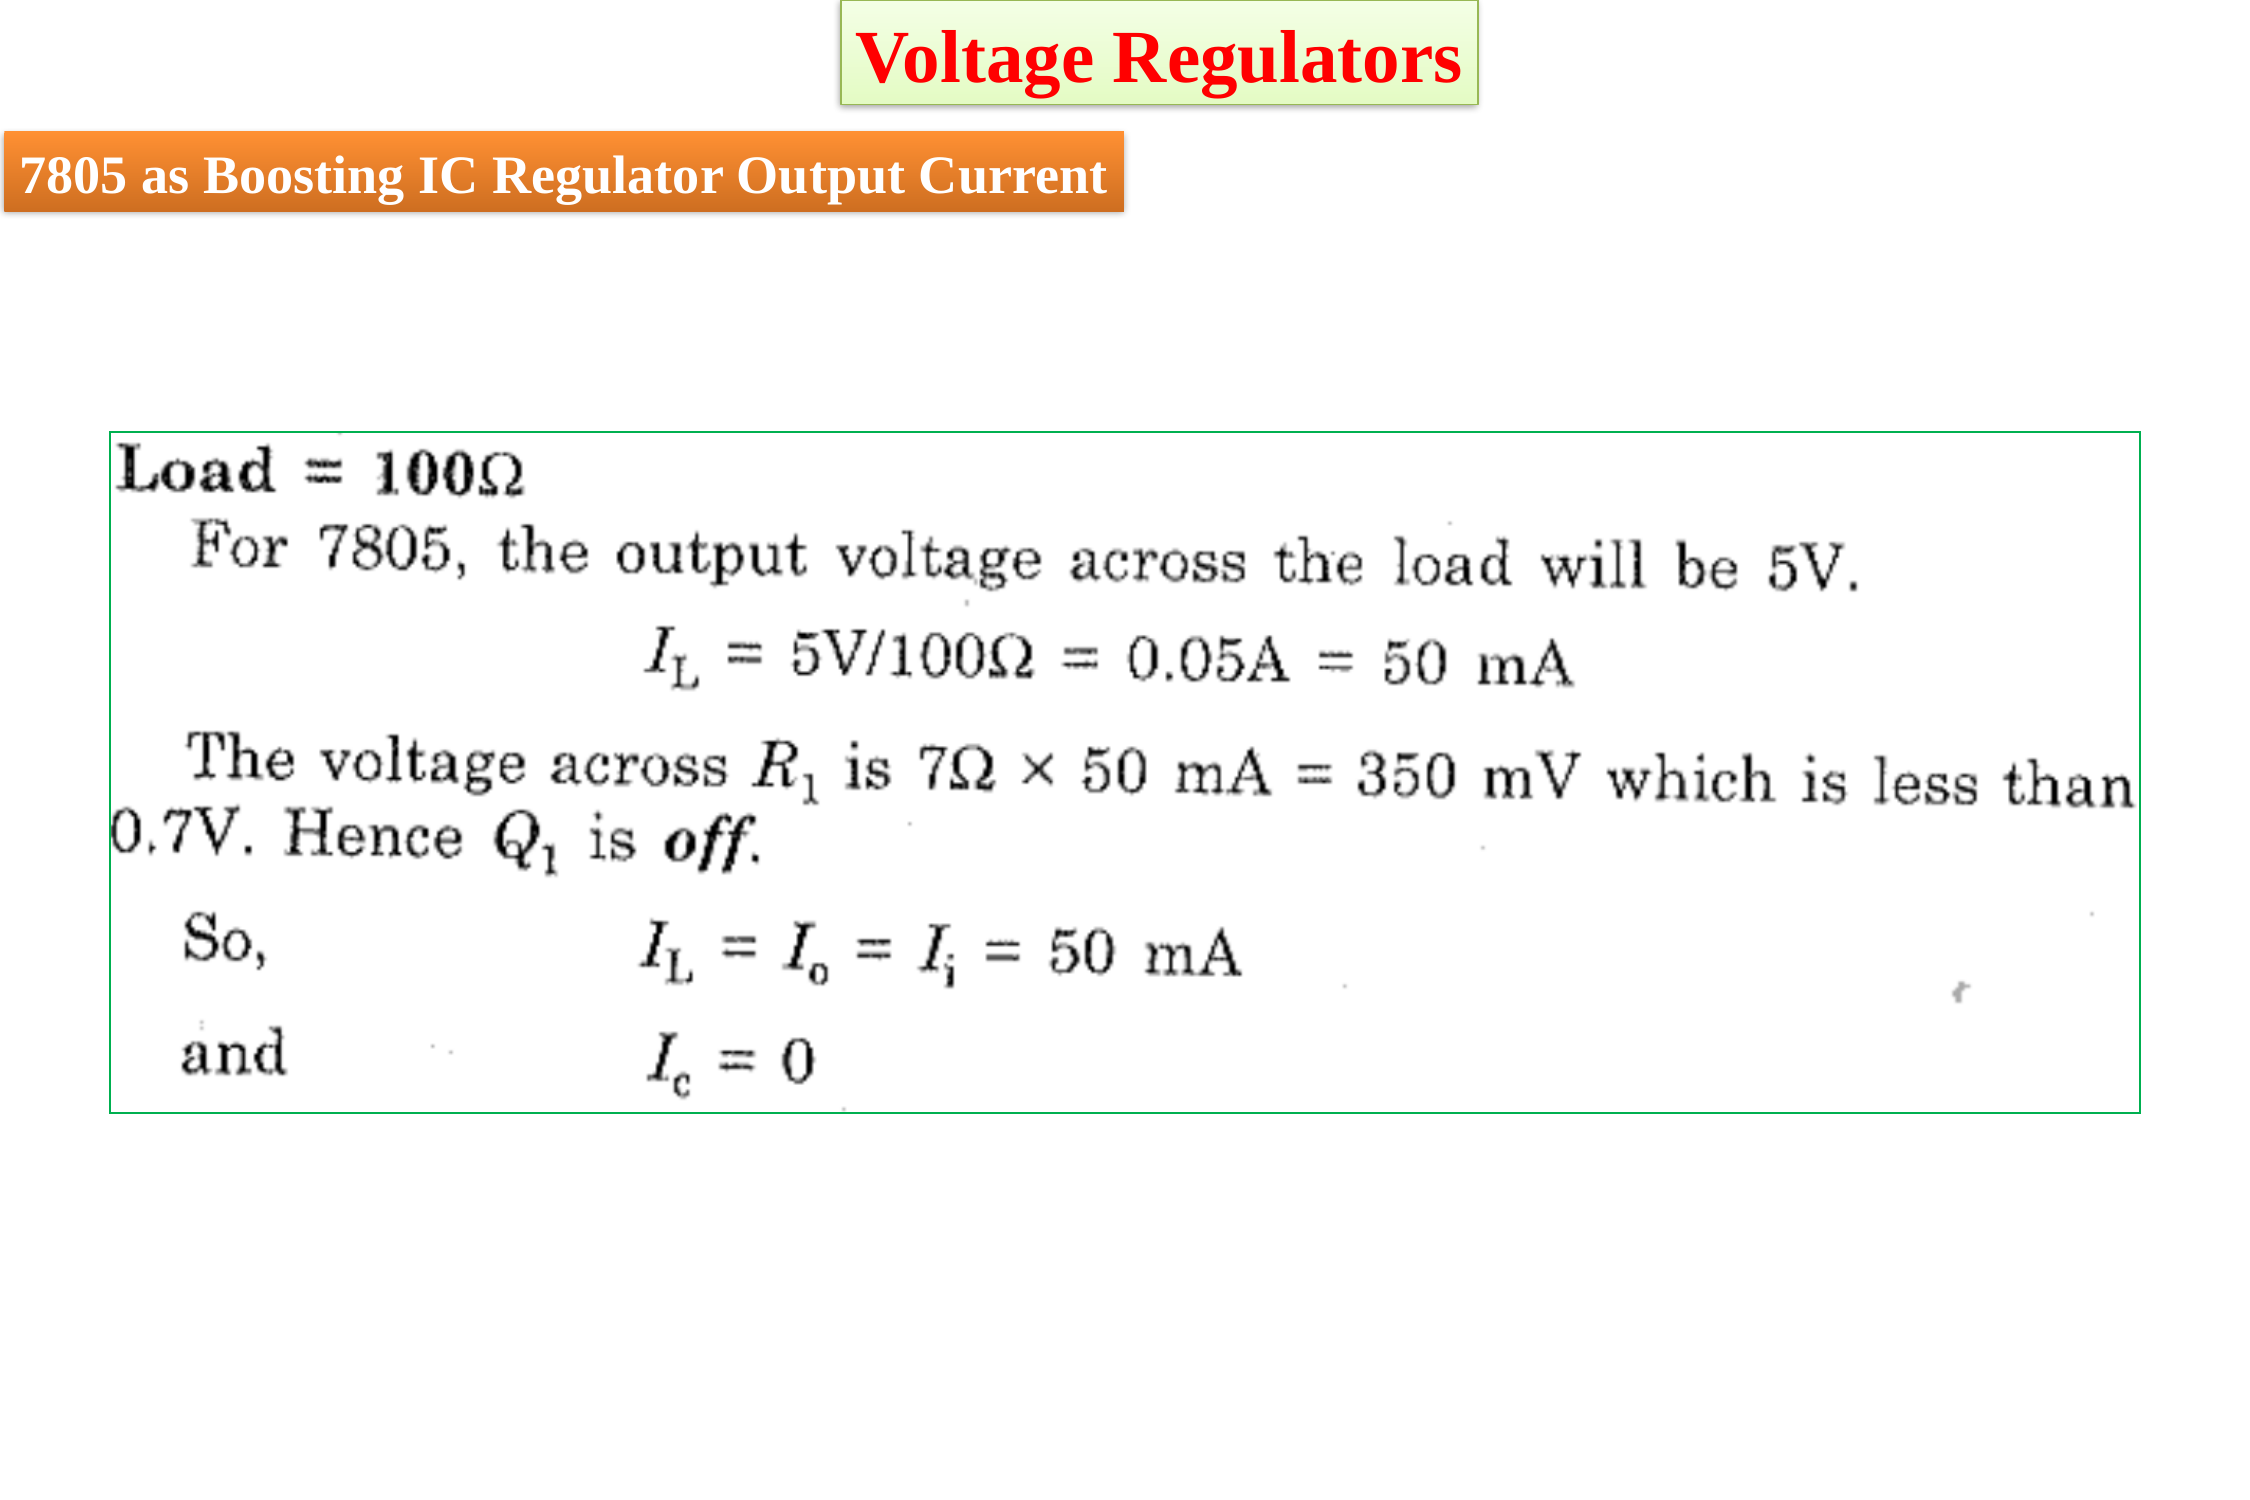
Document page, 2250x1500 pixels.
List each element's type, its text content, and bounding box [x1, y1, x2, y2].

text_box Voltage Regulators [840, 0, 1479, 105]
text_box 7805 as Boosting IC Regulator Output Current [4, 131, 1124, 212]
picture [110, 432, 2140, 1113]
